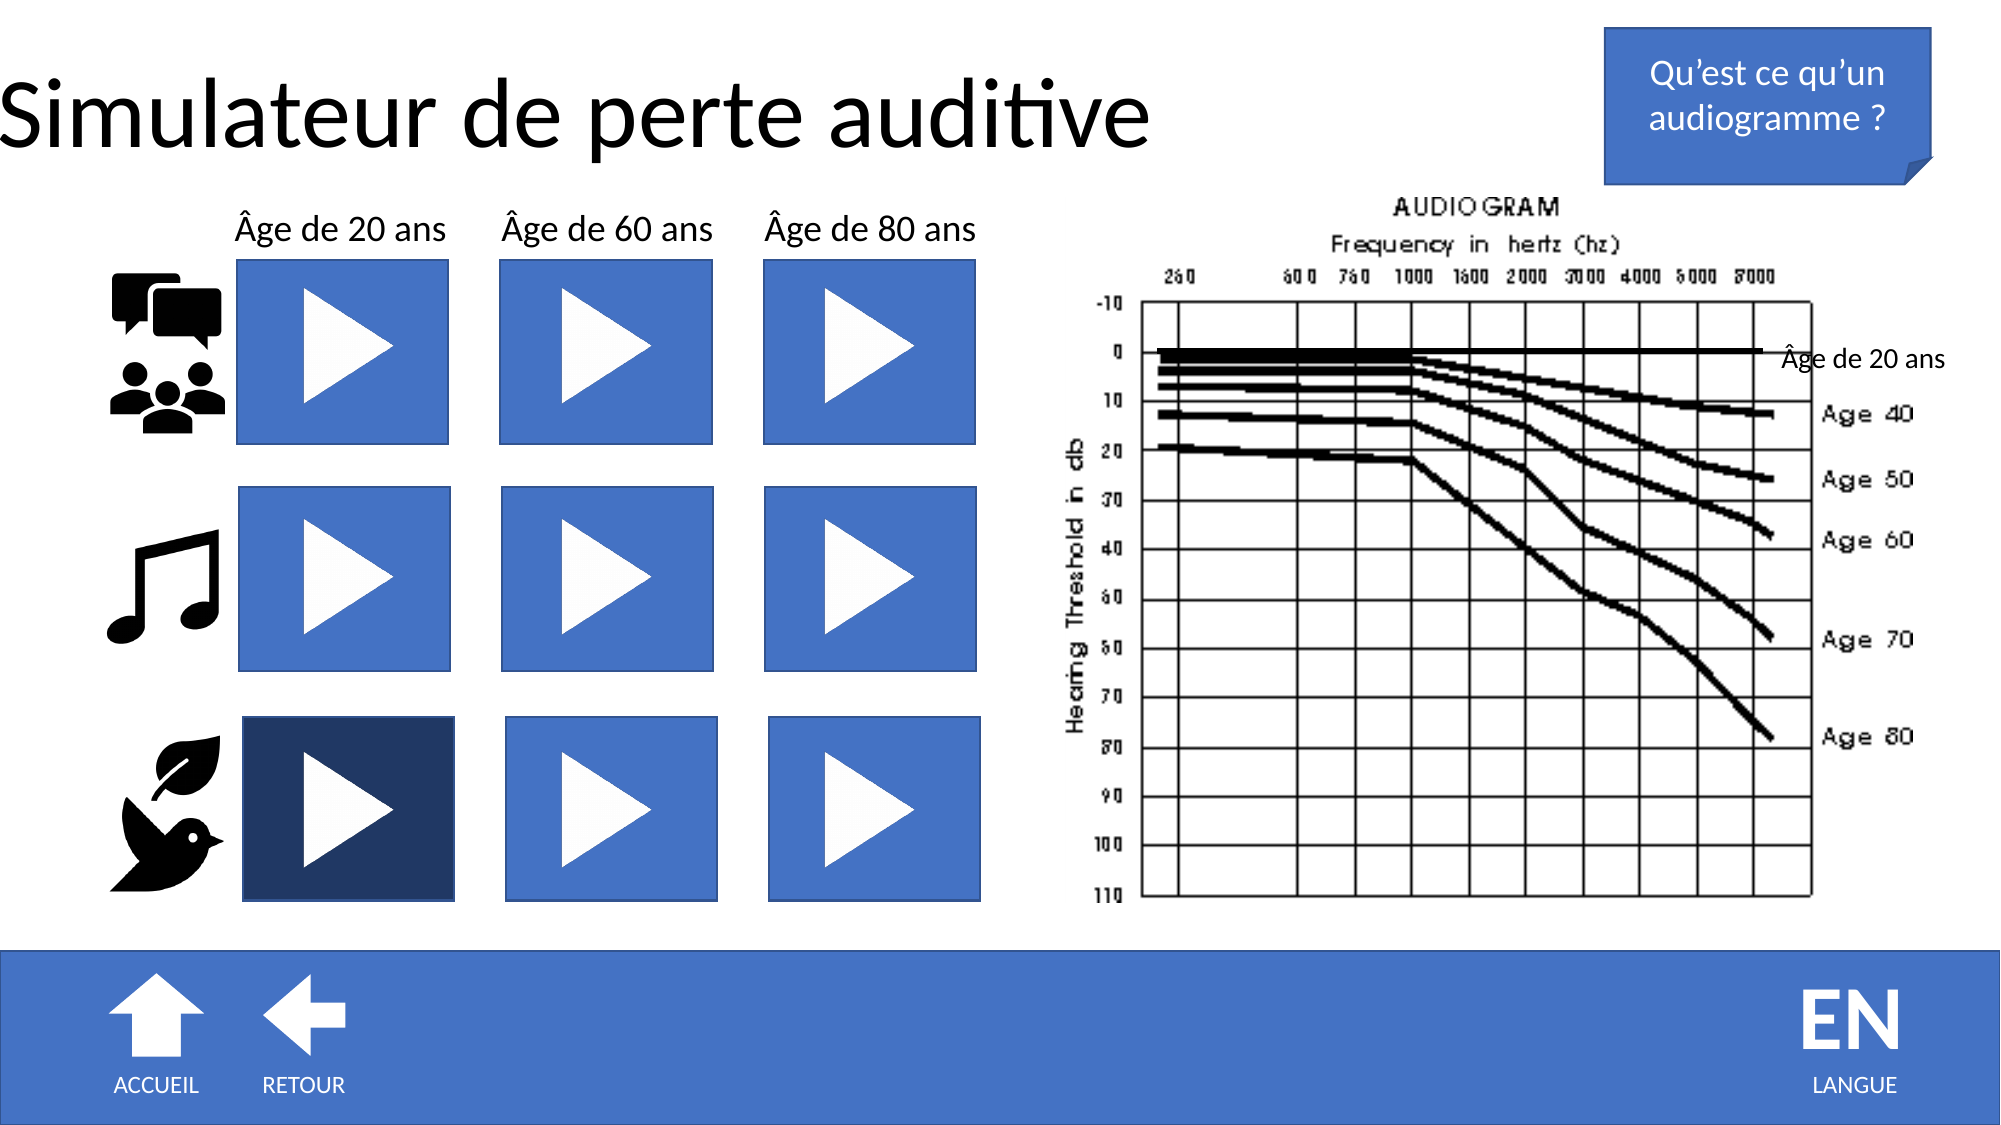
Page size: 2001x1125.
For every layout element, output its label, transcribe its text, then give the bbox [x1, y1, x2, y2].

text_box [0, 950, 2000, 1125]
picture [794, 734, 945, 885]
picture [530, 501, 682, 652]
text_box [768, 716, 981, 902]
picture [87, 511, 238, 662]
text_box Âge de 80 ans [749, 196, 992, 257]
picture [794, 270, 945, 421]
picture [530, 734, 682, 885]
text_box [501, 486, 714, 672]
picture [108, 722, 232, 903]
text_box [764, 486, 977, 672]
text_box Âge de 20 ans [219, 196, 462, 257]
picture [273, 501, 424, 652]
picture [530, 270, 682, 421]
picture [1064, 176, 1913, 903]
text_box Âge de 60 ans [486, 196, 729, 257]
picture [101, 246, 233, 463]
text_box [238, 486, 451, 672]
picture [273, 734, 424, 885]
picture [794, 501, 945, 652]
text_box Simulateur de perte auditive [0, 39, 1169, 175]
text_box [236, 259, 449, 445]
picture [273, 270, 424, 421]
text_box [505, 716, 718, 902]
text_box Qu’est ce qu’un audiogramme ? [1603, 27, 1934, 186]
text_box [763, 259, 976, 445]
text_box Âge de 20 ans [1913, 332, 1961, 383]
text_box [242, 716, 455, 902]
text_box [499, 259, 713, 445]
